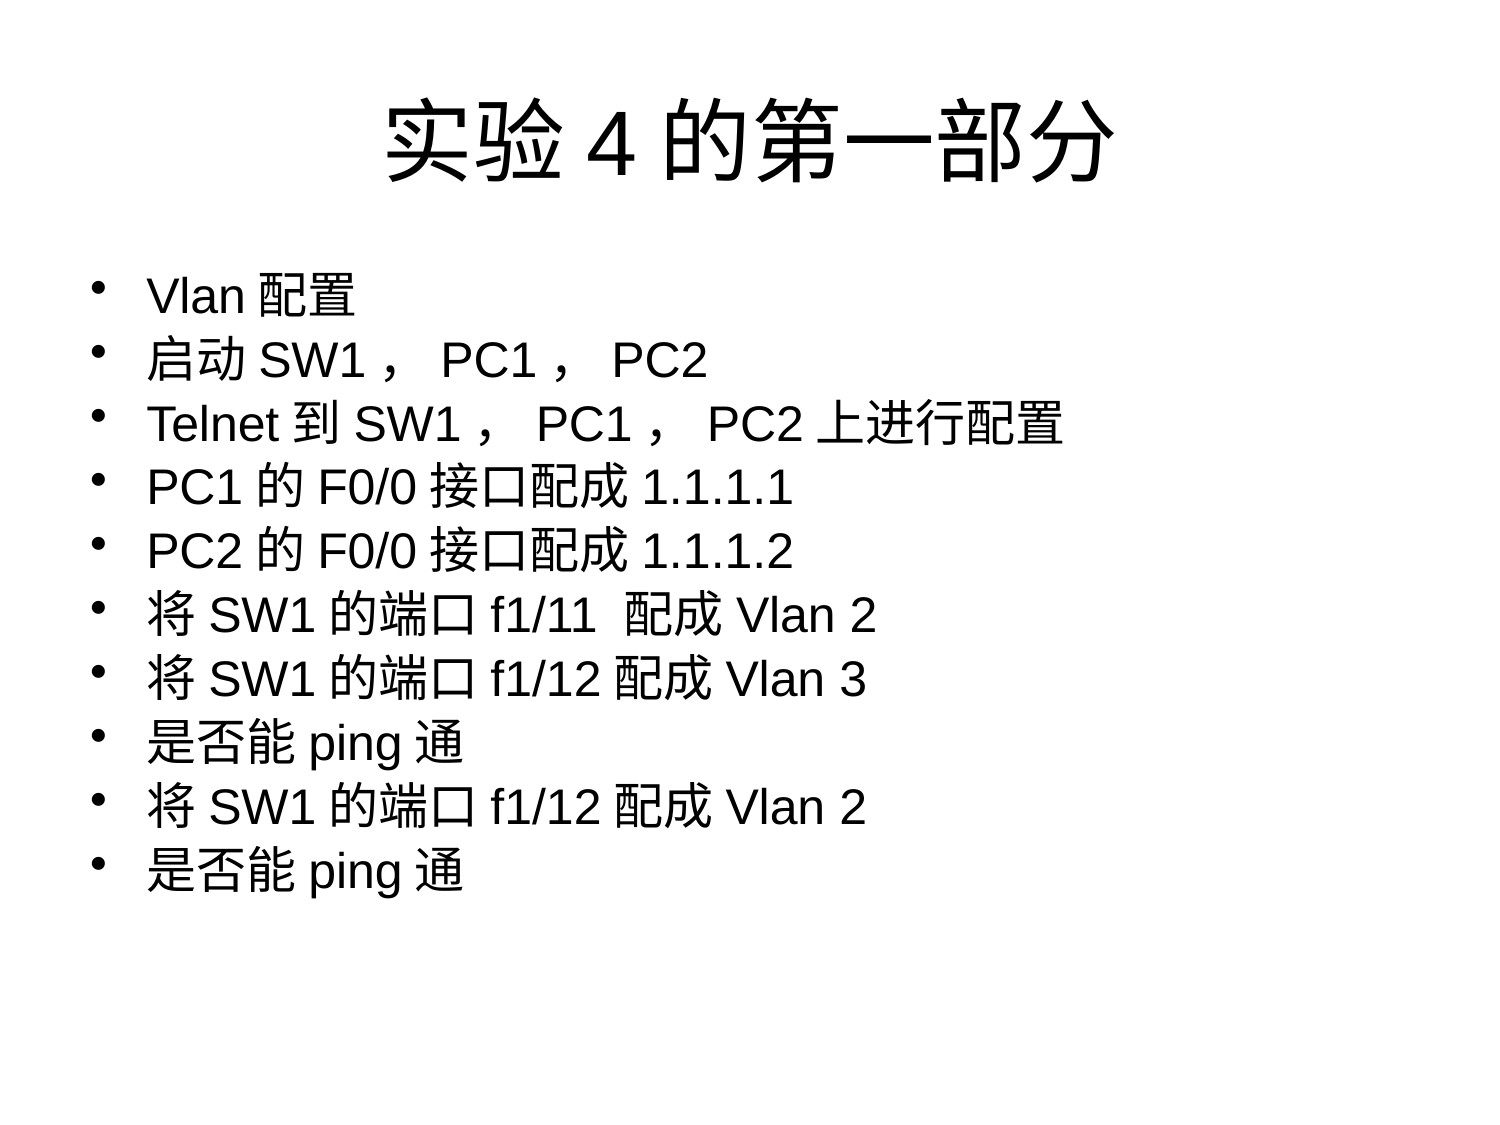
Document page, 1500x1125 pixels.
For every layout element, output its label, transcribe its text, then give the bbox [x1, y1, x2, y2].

title 实验4的第一部分 [74, 44, 1426, 233]
list Vlan配置 启动SW1，PC1，PC2 Telnet到SW1，PC1，PC2上进行配置 PC1的F0/0接口配成1.1.1.1 PC2的F0/0接口配成1.1.1.2 将SW1的端口f1/11 配成Vlan 2 将SW1的端口f1/12配成Vlan 3 是否能ping通 将SW1的端口f1/12配成Vlan 2 是否能ping通 [74, 262, 1426, 1006]
